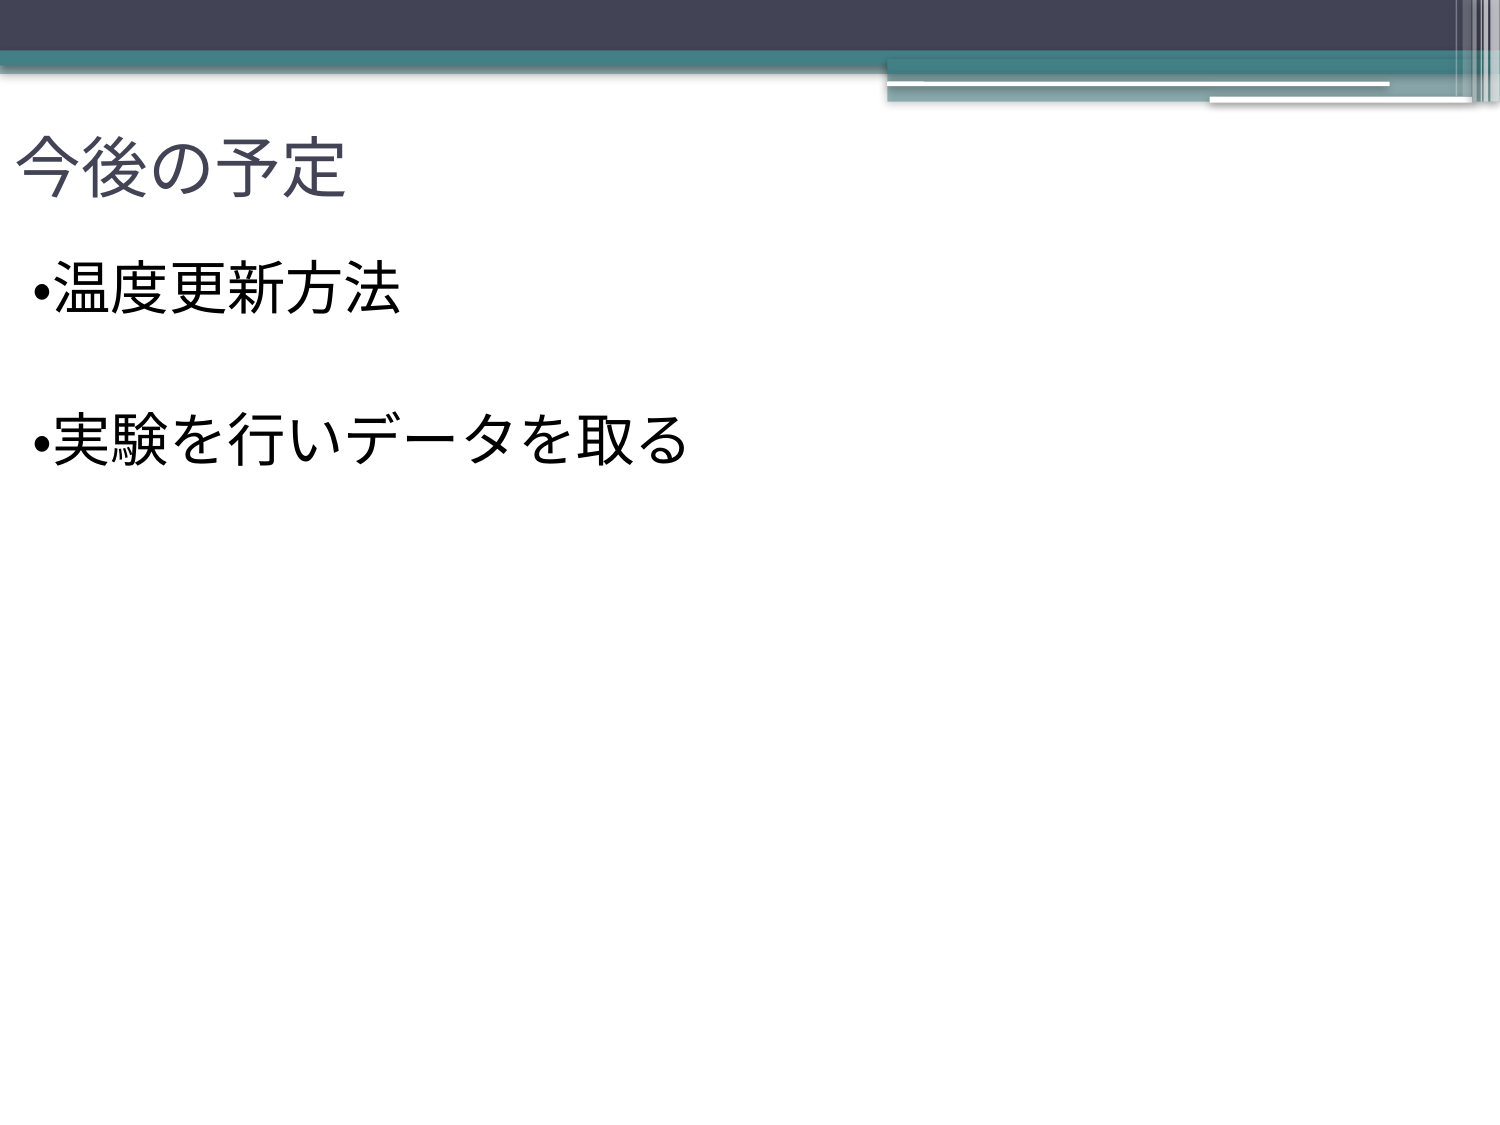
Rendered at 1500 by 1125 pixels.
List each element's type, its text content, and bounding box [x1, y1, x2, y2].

list ・温度更新方法 ・実験を行いデータを取る [0, 243, 1500, 1125]
title 今後の予定 [0, 78, 1500, 243]
